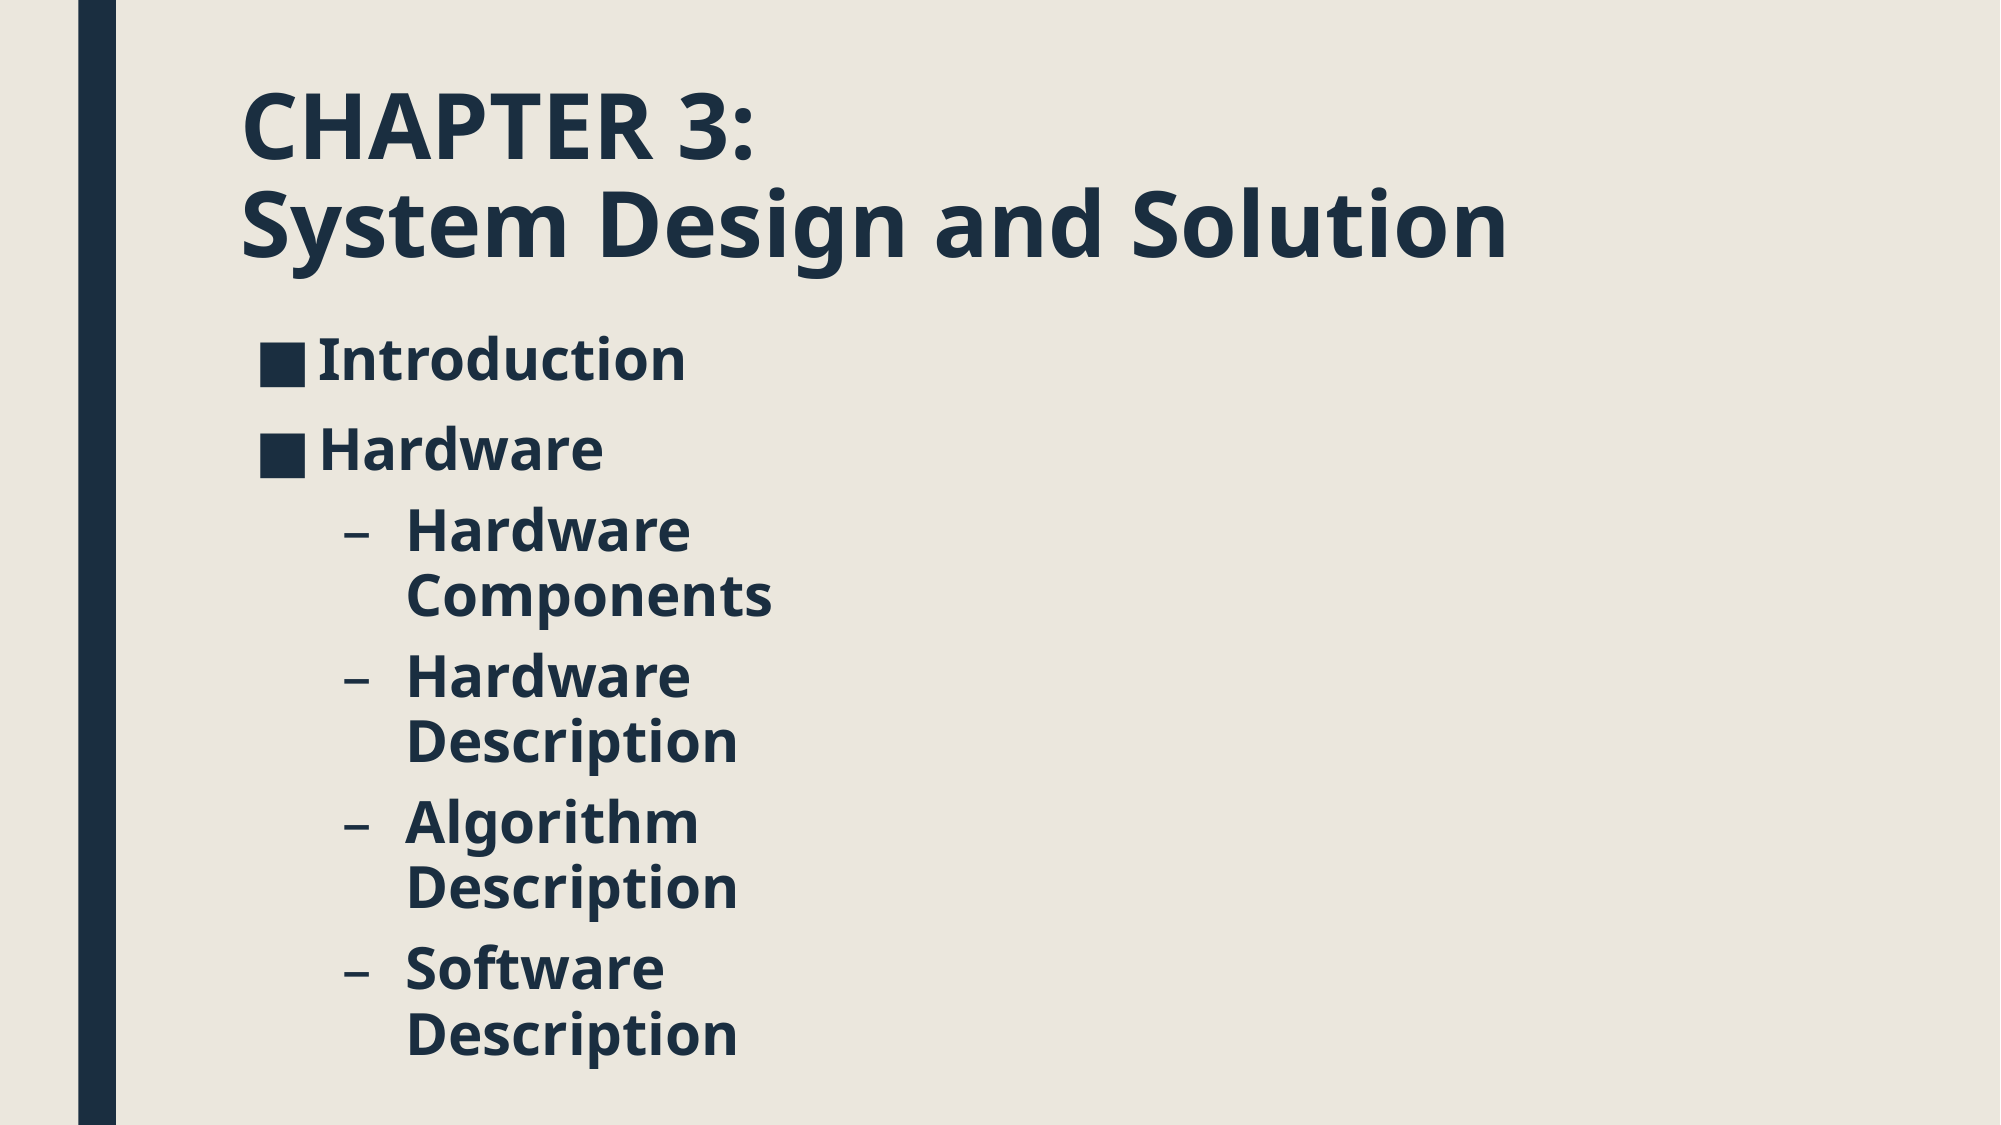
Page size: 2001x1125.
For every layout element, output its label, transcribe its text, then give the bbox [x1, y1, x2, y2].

list Introduction Hardware Hardware Components Hardware Description Algorithm Description Software Description [240, 320, 1027, 1070]
title CHAPTER 3: System Design and Solution [225, 73, 1800, 318]
